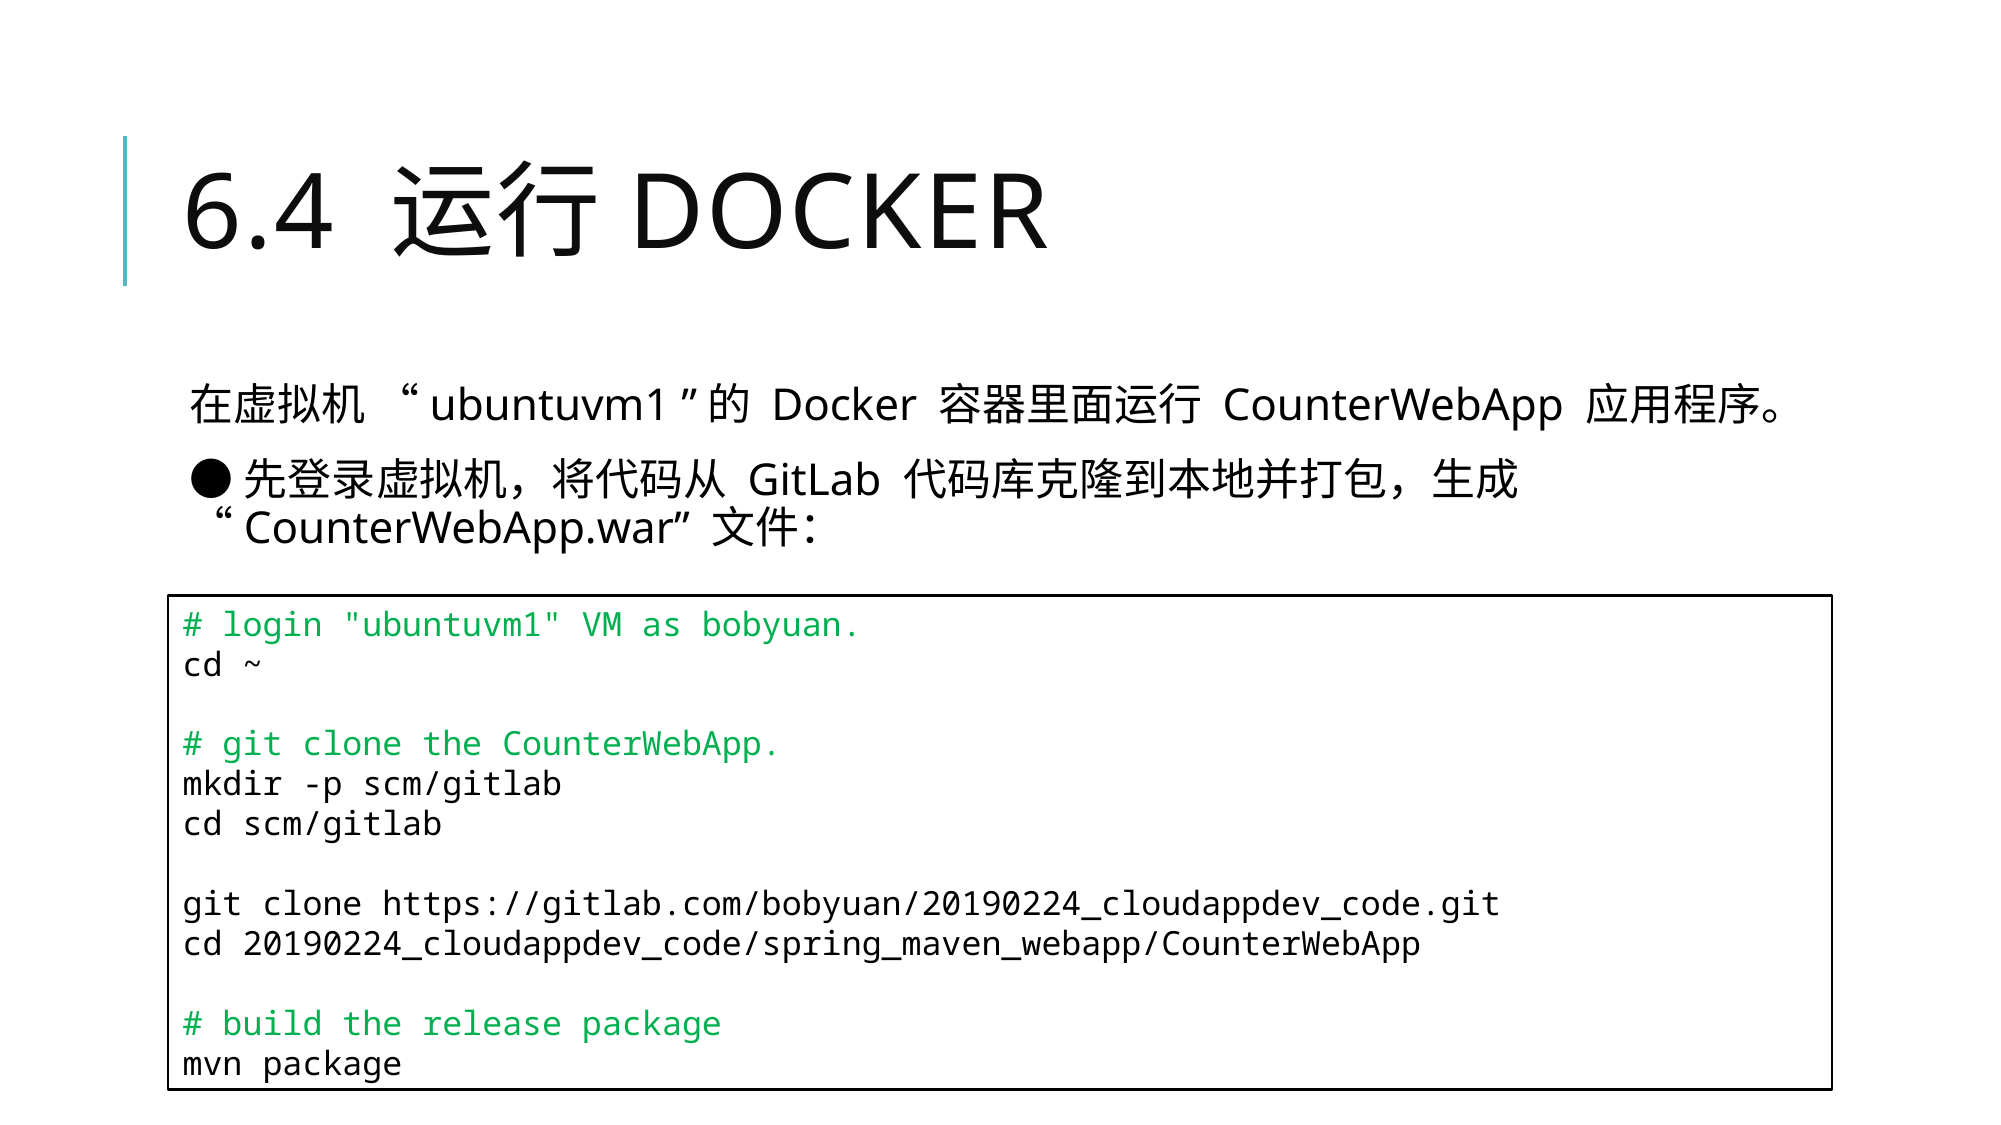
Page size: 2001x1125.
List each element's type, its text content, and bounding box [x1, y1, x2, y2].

title 6.4 运行Docker [168, 96, 1763, 342]
text_box # login "ubuntuvm1" VM as bobyuan. cd ~ # git clone the CounterWebApp. mkdir -p scm/gitlab cd scm/gitlab git clone https://gitlab.com/bobyuan/20190224_cloudappdev_code.git cd 20190224_cloudappdev_code/spring_maven_webapp/CounterWebApp # build the release package mvn package [167, 594, 1833, 1091]
list 在虚拟机 “ubuntuvm1 ”的 Docker 容器里面运行 CounterWebApp 应用程序。 ●先登录虚拟机，将代码从 GitLab 代码库克隆到本地并打包，生成 “CounterWebApp.war” 文件： [168, 375, 1832, 563]
